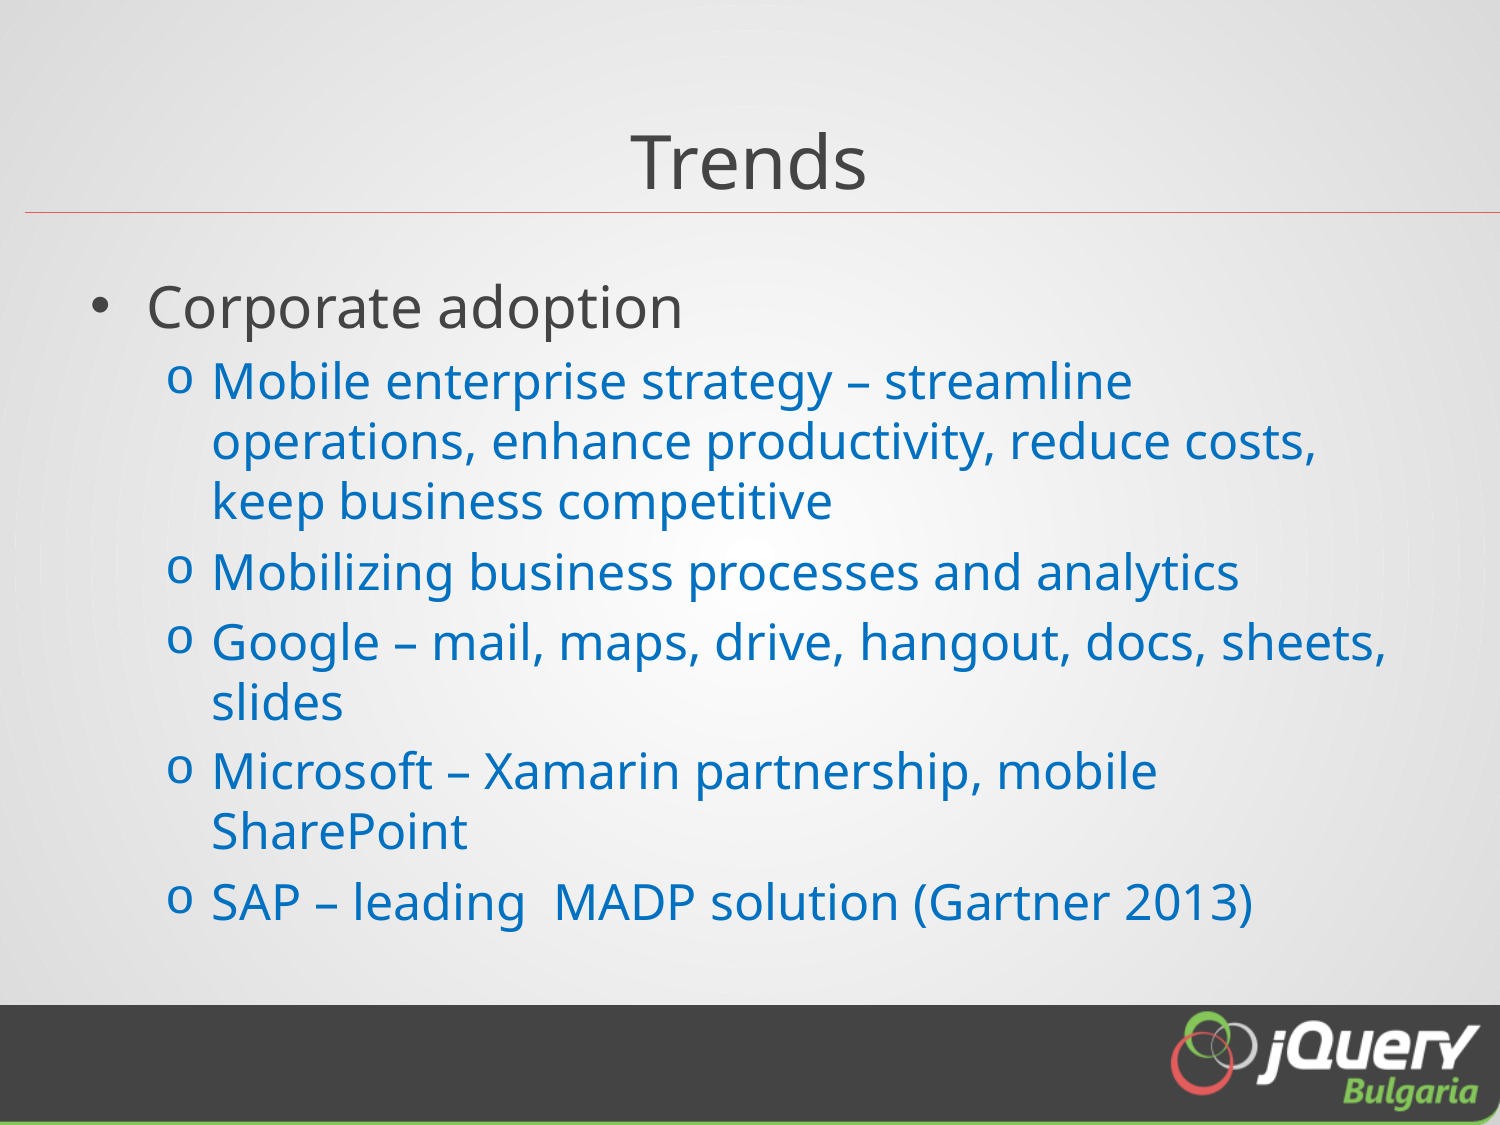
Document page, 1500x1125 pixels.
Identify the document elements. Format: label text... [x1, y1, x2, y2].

picture [0, 1005, 1500, 1125]
title Trends [75, 0, 1425, 213]
list Corporate adoption Mobile enterprise strategy – streamline operations, enhance productivity, reduce costs, keep business competitive Mobilizing business processes and analytics Google – mail, maps, drive, hangout, docs, sheets, slides Microsoft – Xamarin partnership, mobile SharePoint SAP – leading MADP solution (Gartner 2013) [75, 262, 1425, 1005]
